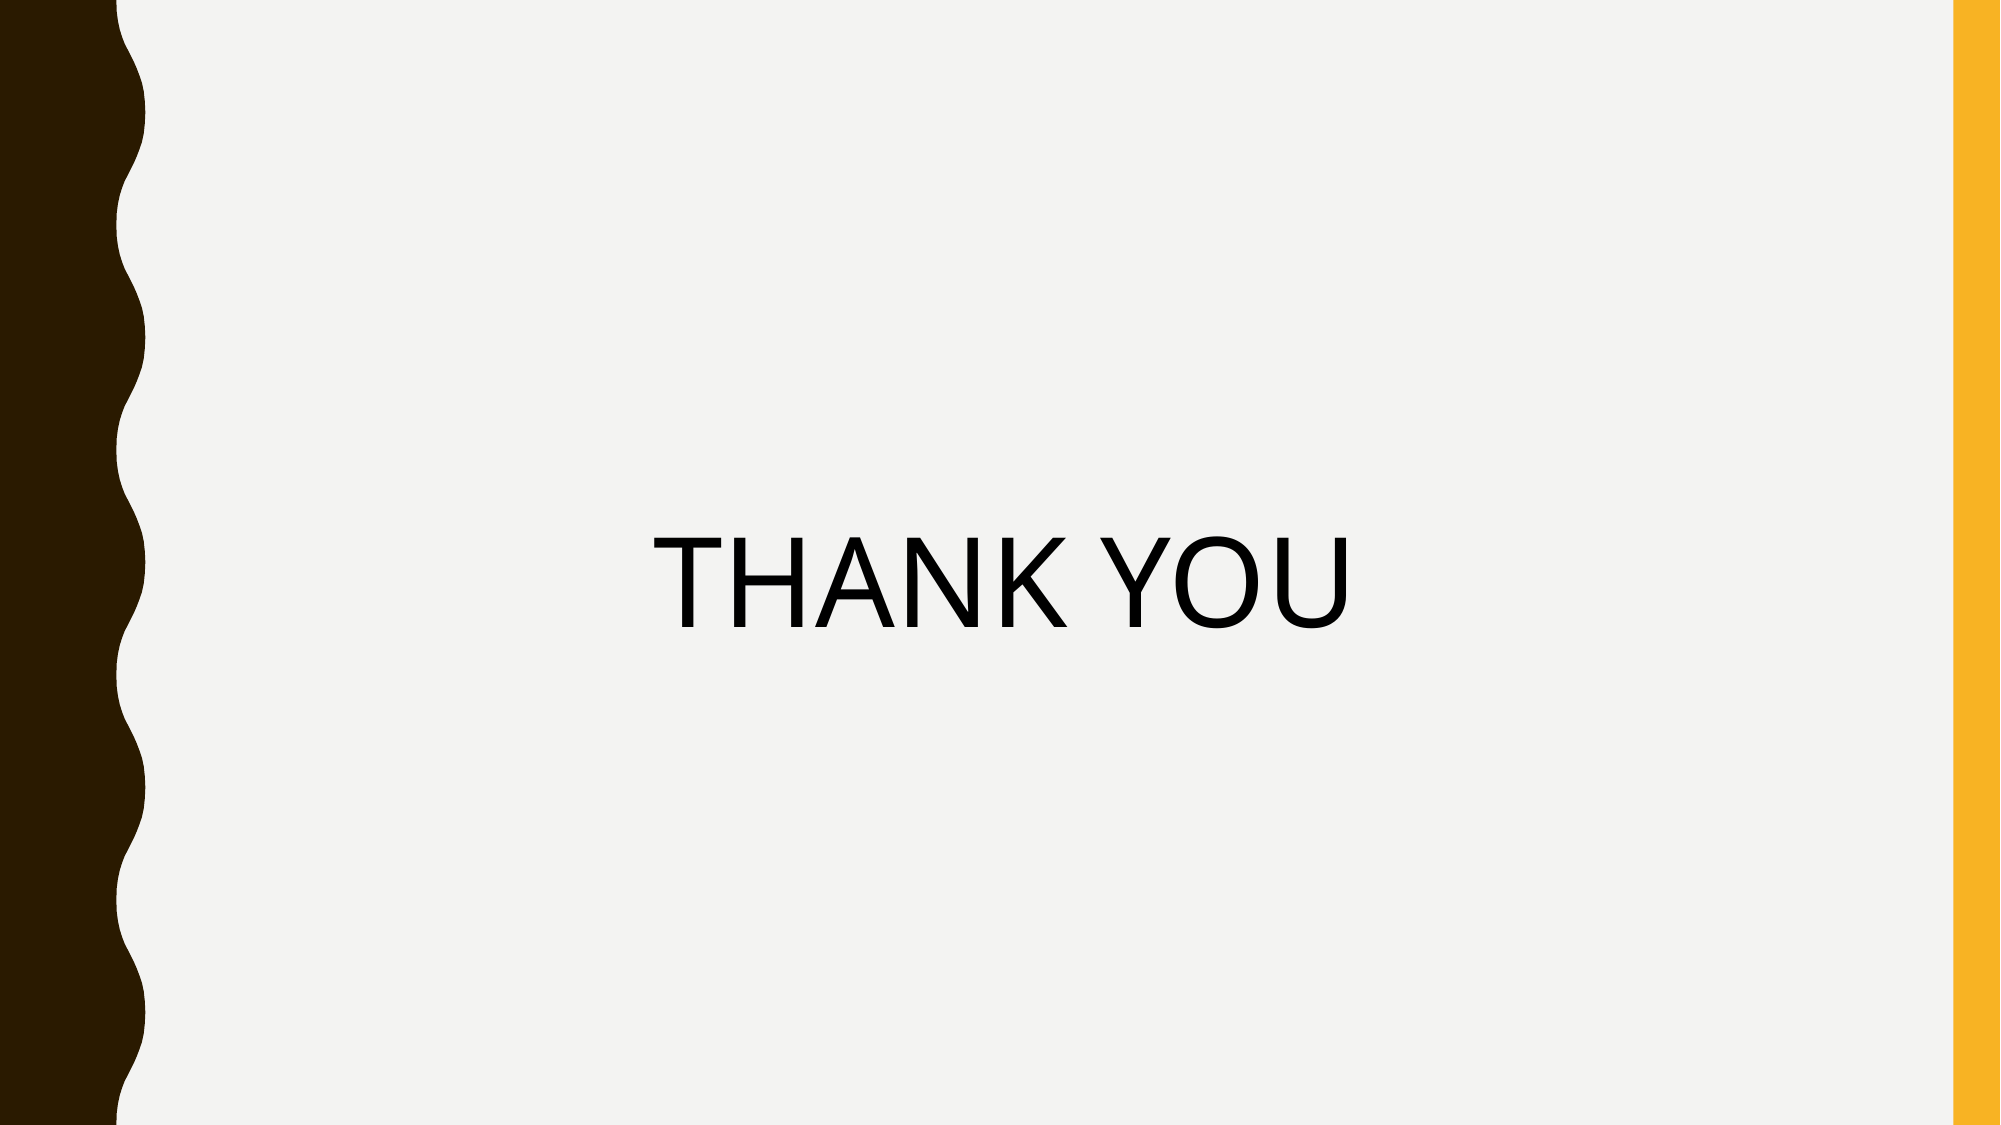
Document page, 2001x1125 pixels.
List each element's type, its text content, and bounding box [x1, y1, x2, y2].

text_box THANK YOU [638, 495, 1444, 660]
